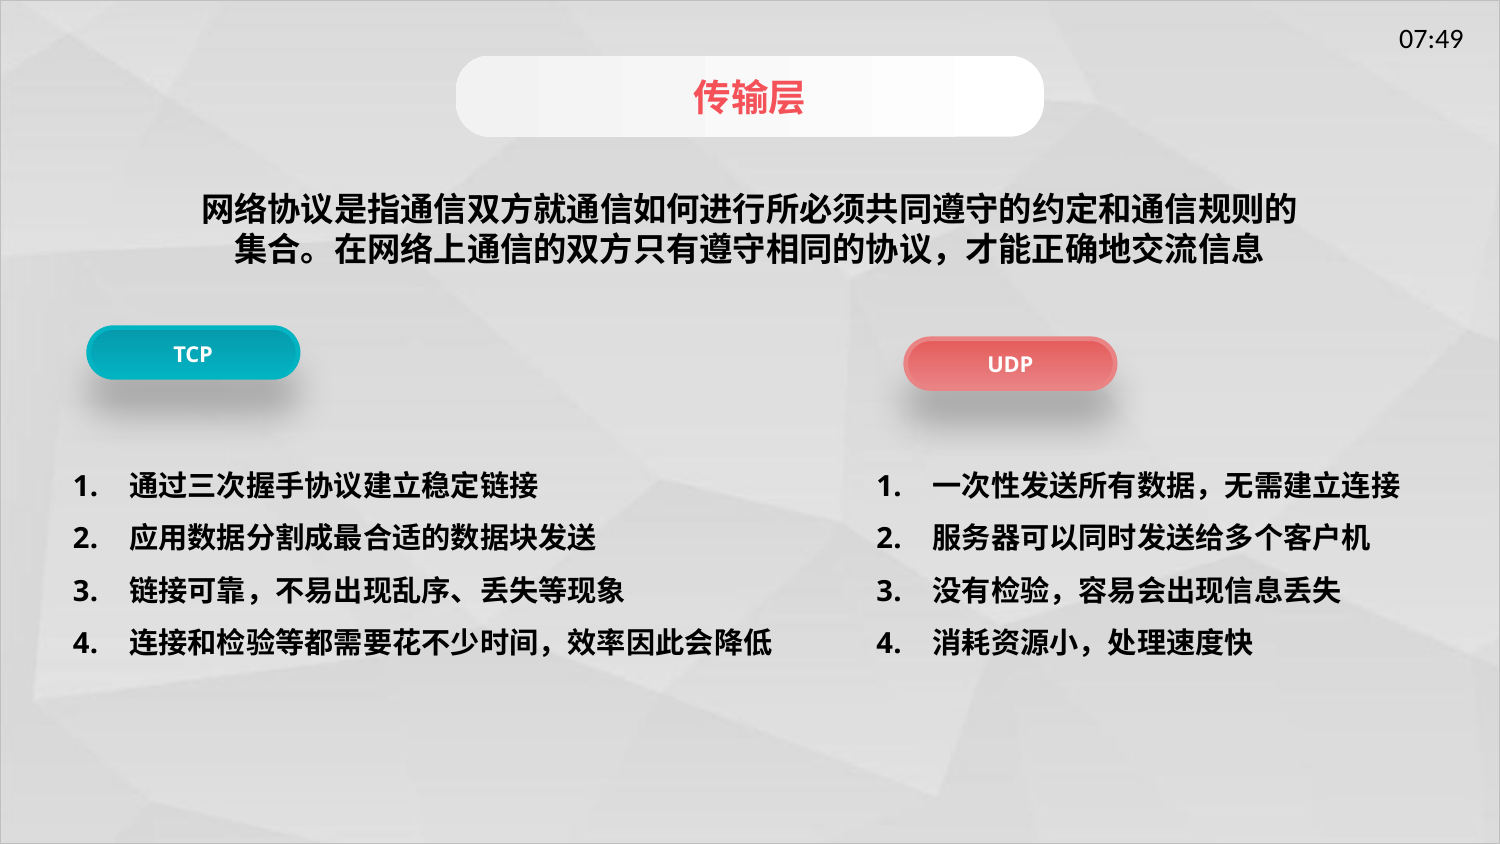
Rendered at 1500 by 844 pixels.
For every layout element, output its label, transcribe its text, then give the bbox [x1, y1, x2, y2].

text_box 通过三次握手协议建立稳定链接 应用数据分割成最合适的数据块发送 链接可靠，不易出现乱序、丢失等现象 连接和检验等都需要花不少时间，效率因此会降低 [58, 442, 790, 667]
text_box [905, 338, 1116, 389]
text_box 一次性发送所有数据，无需建立连接 服务器可以同时发送给多个客户机 没有检验，容易会出现信息丢失 消耗资源小，处理速度快 [861, 442, 1442, 667]
text_box 网络协议是指通信双方就通信如何进行所必须共同遵守的约定和通信规则的集合。在网络上通信的双方只有遵守相同的协议，才能正确地交流信息 [178, 180, 1322, 276]
text_box 传输层 [454, 54, 1046, 138]
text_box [88, 327, 299, 378]
